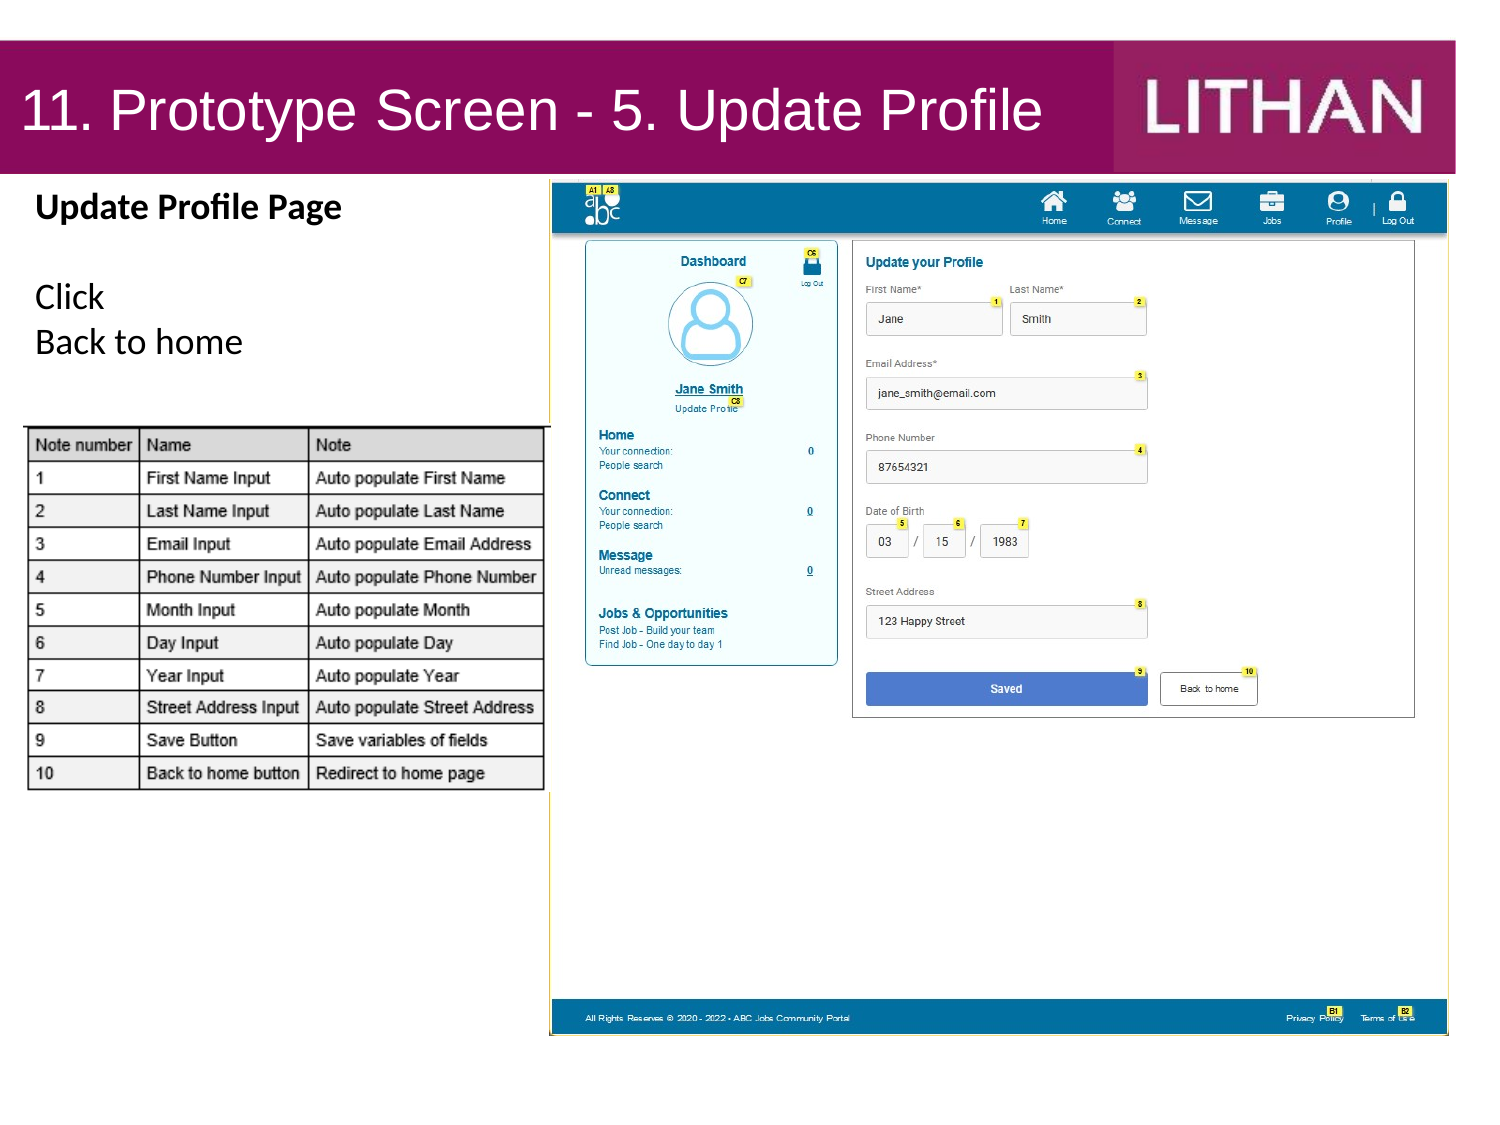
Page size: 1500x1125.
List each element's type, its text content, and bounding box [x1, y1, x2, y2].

title 11. Prototype Screen - 5. Update Profile [18, 70, 1482, 261]
text_box Update Profile Page Click Back to home [20, 261, 358, 370]
picture [23, 179, 1450, 1036]
picture [0, 37, 1456, 178]
